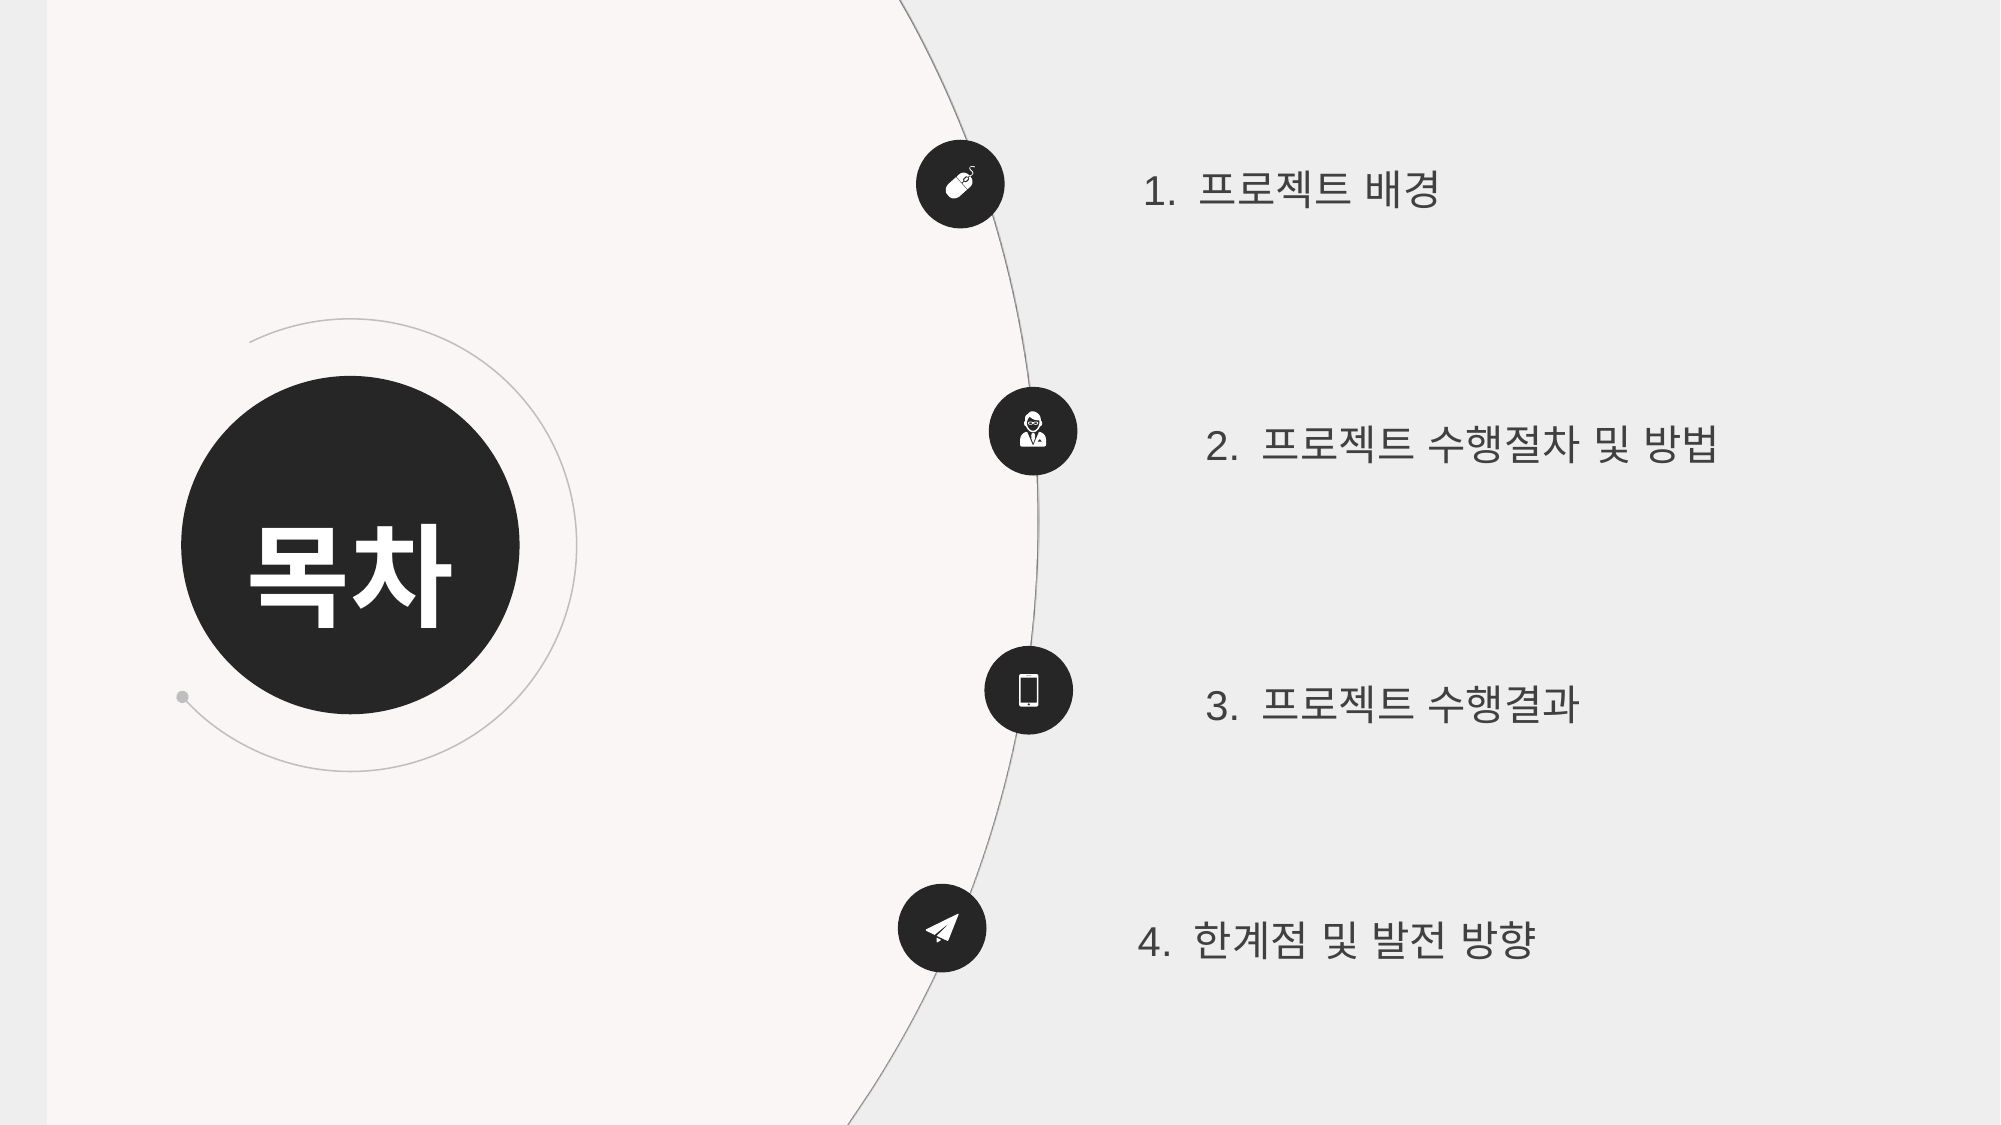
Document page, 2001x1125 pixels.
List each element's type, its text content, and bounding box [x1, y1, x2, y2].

text_box [45, 0, 1039, 1125]
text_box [915, 139, 1005, 229]
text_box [984, 645, 1074, 735]
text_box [988, 386, 1078, 476]
text_box 3. 프로젝트 수행결과 [1190, 645, 1943, 736]
text_box 4. 한계점 및 발전 방향 [1122, 882, 1876, 973]
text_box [124, 318, 577, 772]
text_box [897, 883, 987, 973]
text_box 1. 프로젝트 배경 [1128, 131, 1881, 261]
text_box 2. 프로젝트 수행절차 및 방법 [1190, 386, 1943, 477]
